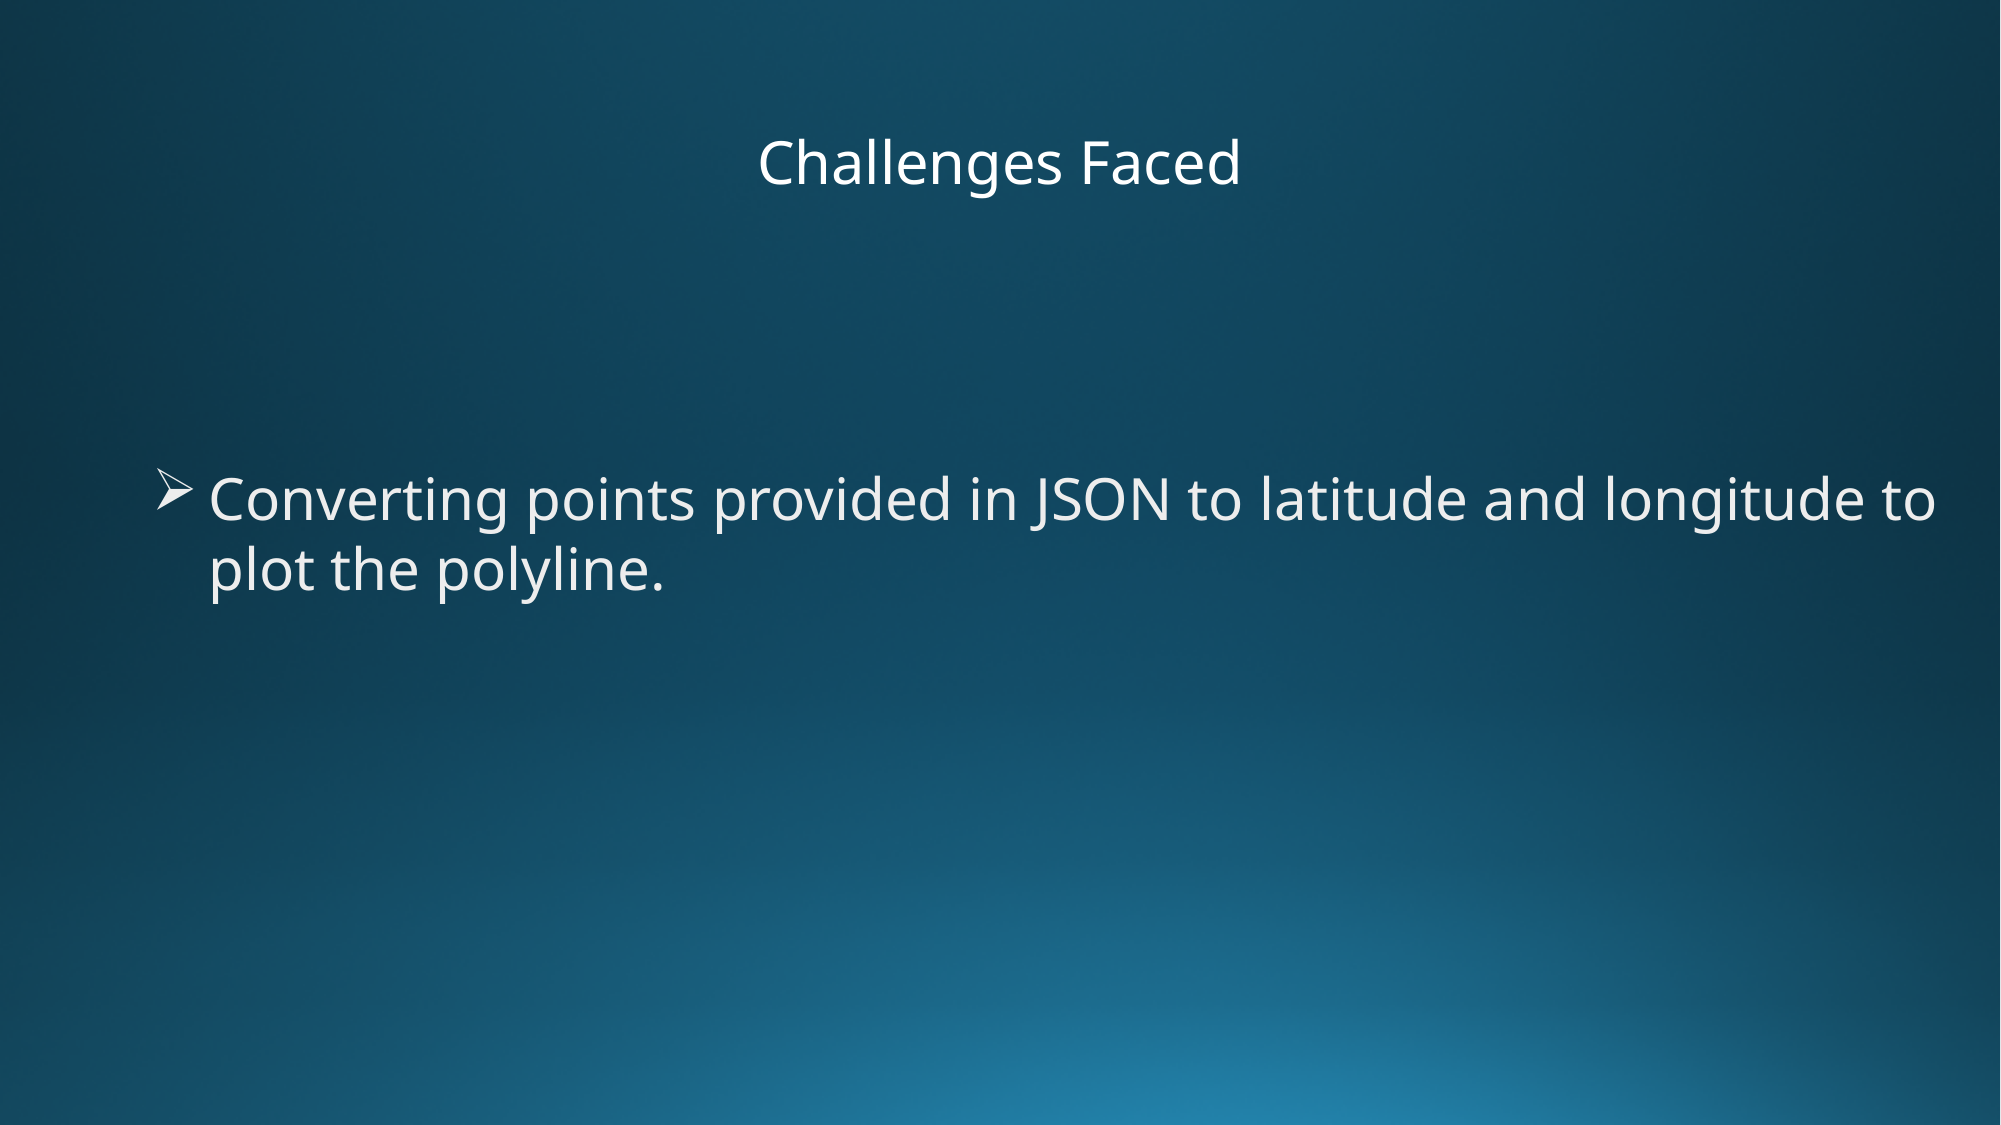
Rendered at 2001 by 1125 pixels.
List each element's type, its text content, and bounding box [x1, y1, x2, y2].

picture [0, 0, 2001, 1125]
text_box Converting points provided in JSON to latitude and longitude to plot the polyline. [137, 314, 2000, 610]
title Challenges Faced [137, 59, 1863, 278]
